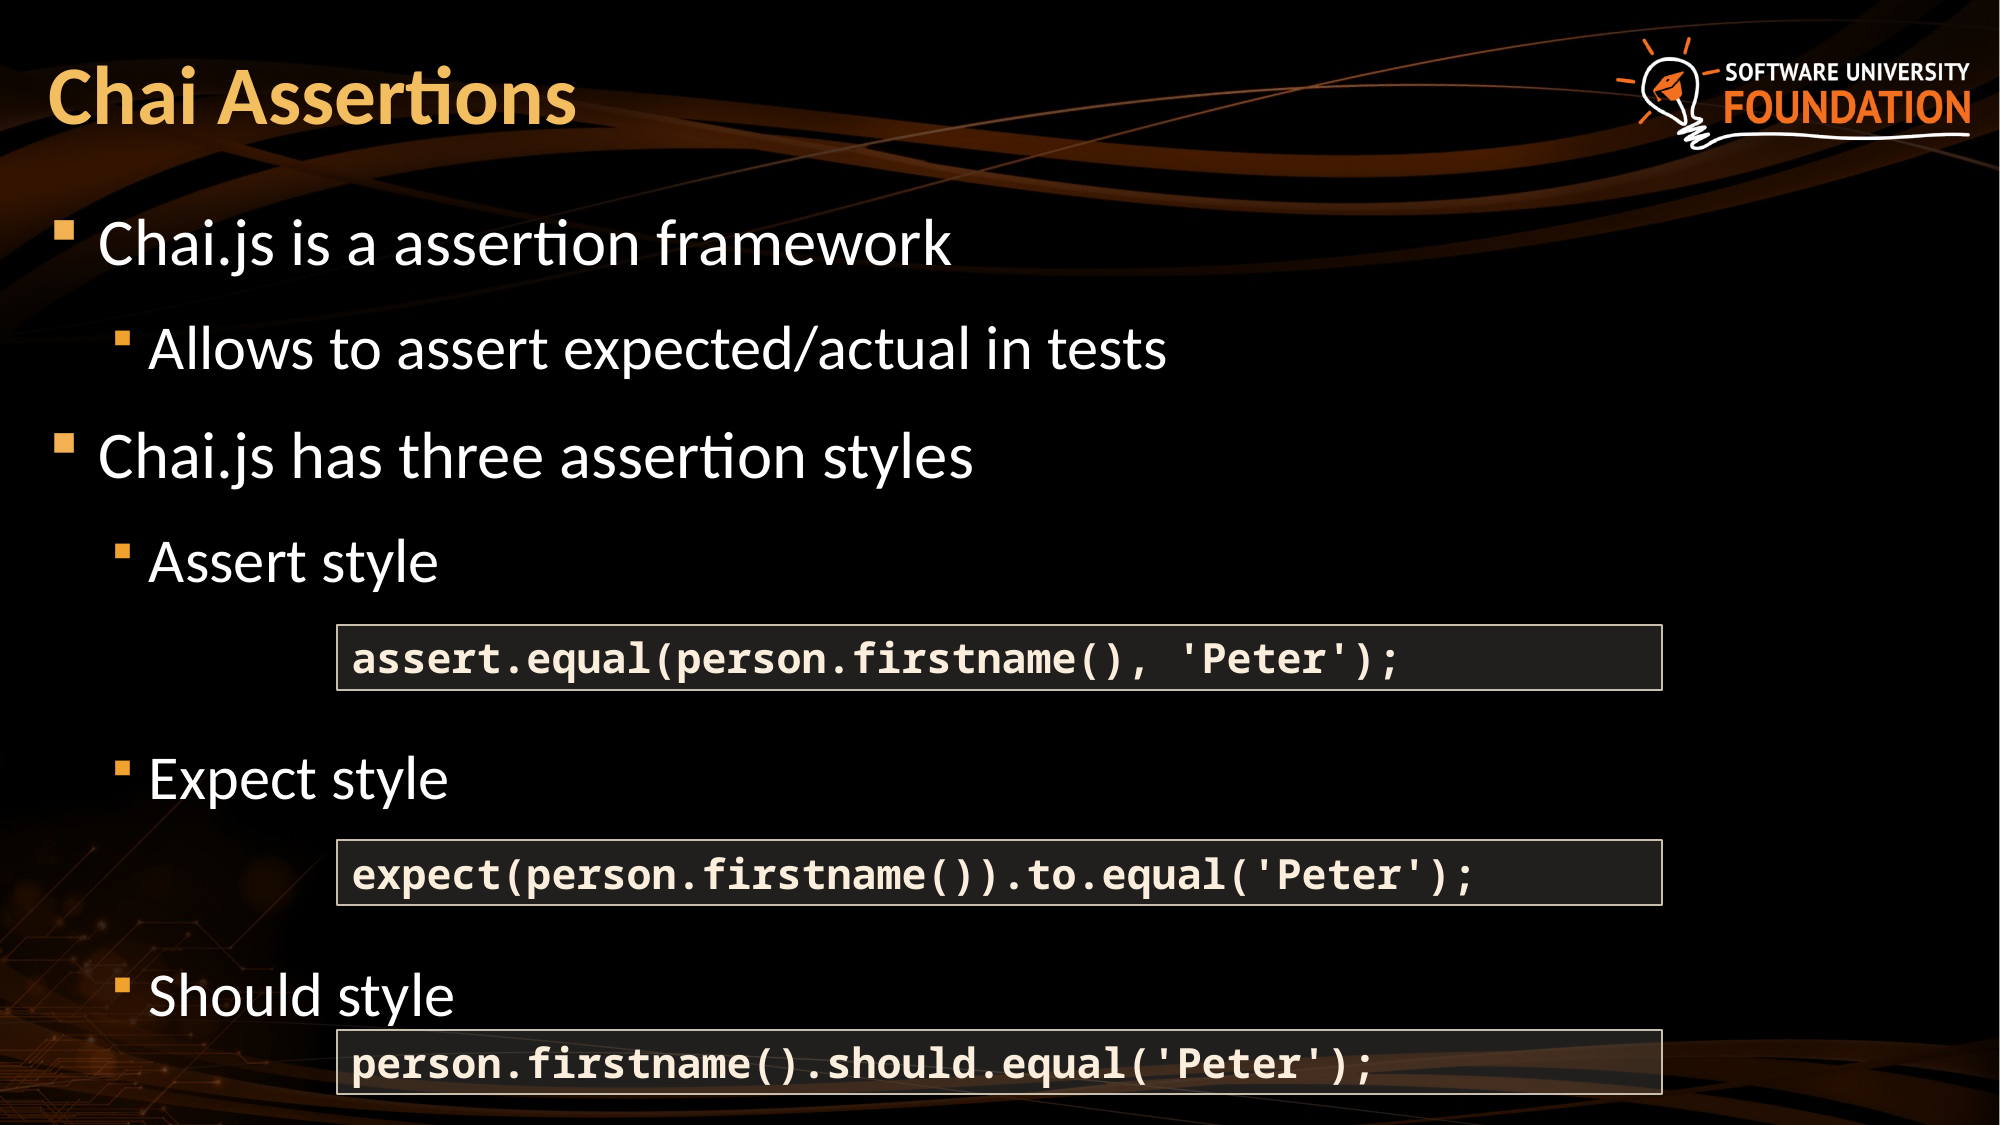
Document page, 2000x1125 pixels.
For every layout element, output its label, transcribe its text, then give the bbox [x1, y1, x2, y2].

text_box assert.equal(person.firstname(), 'Peter'); [336, 624, 1662, 690]
picture [0, 0, 2000, 1125]
text_box person.firstname().should.equal('Peter'); [336, 1029, 1662, 1095]
list Chai.js is a assertion framework Allows to assert expected/actual in tests Chai.js has three assertion styles Assert style Expect style Should style [31, 188, 1968, 1036]
title Chai Assertions [30, 6, 1602, 189]
text_box expect(person.firstname()).to.equal('Peter'); [336, 840, 1662, 905]
